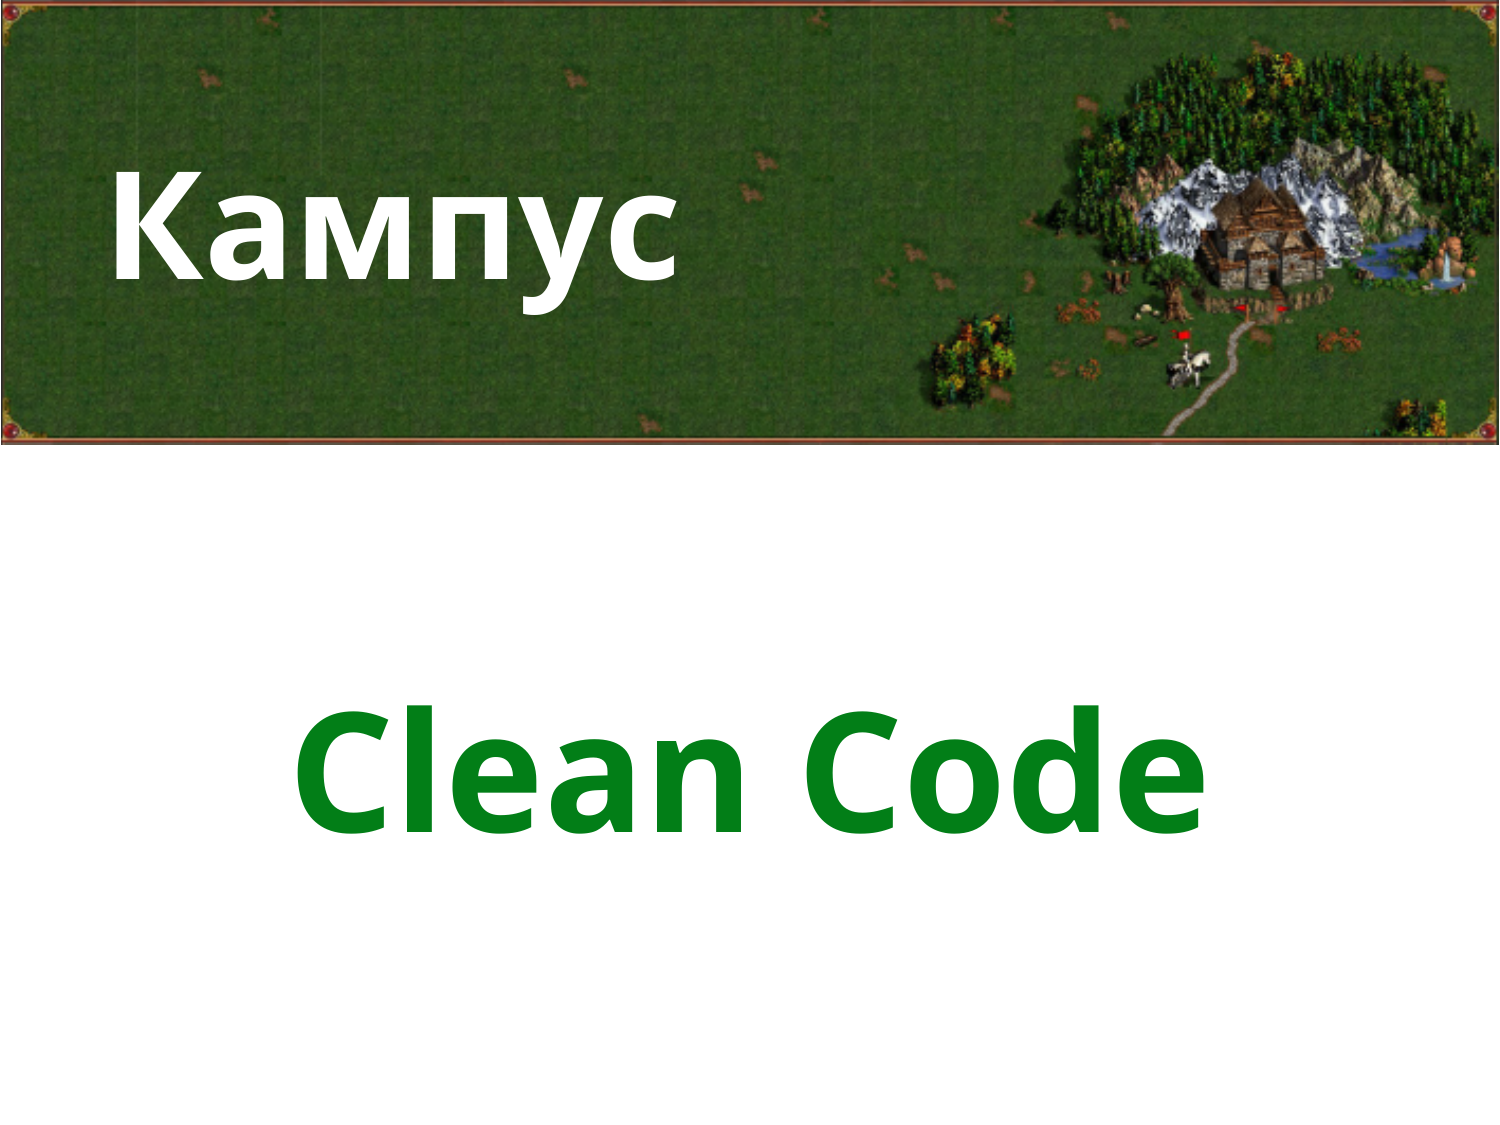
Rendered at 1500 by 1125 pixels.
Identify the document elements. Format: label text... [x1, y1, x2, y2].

title Clean Code [112, 645, 1388, 887]
picture [0, 0, 1499, 445]
